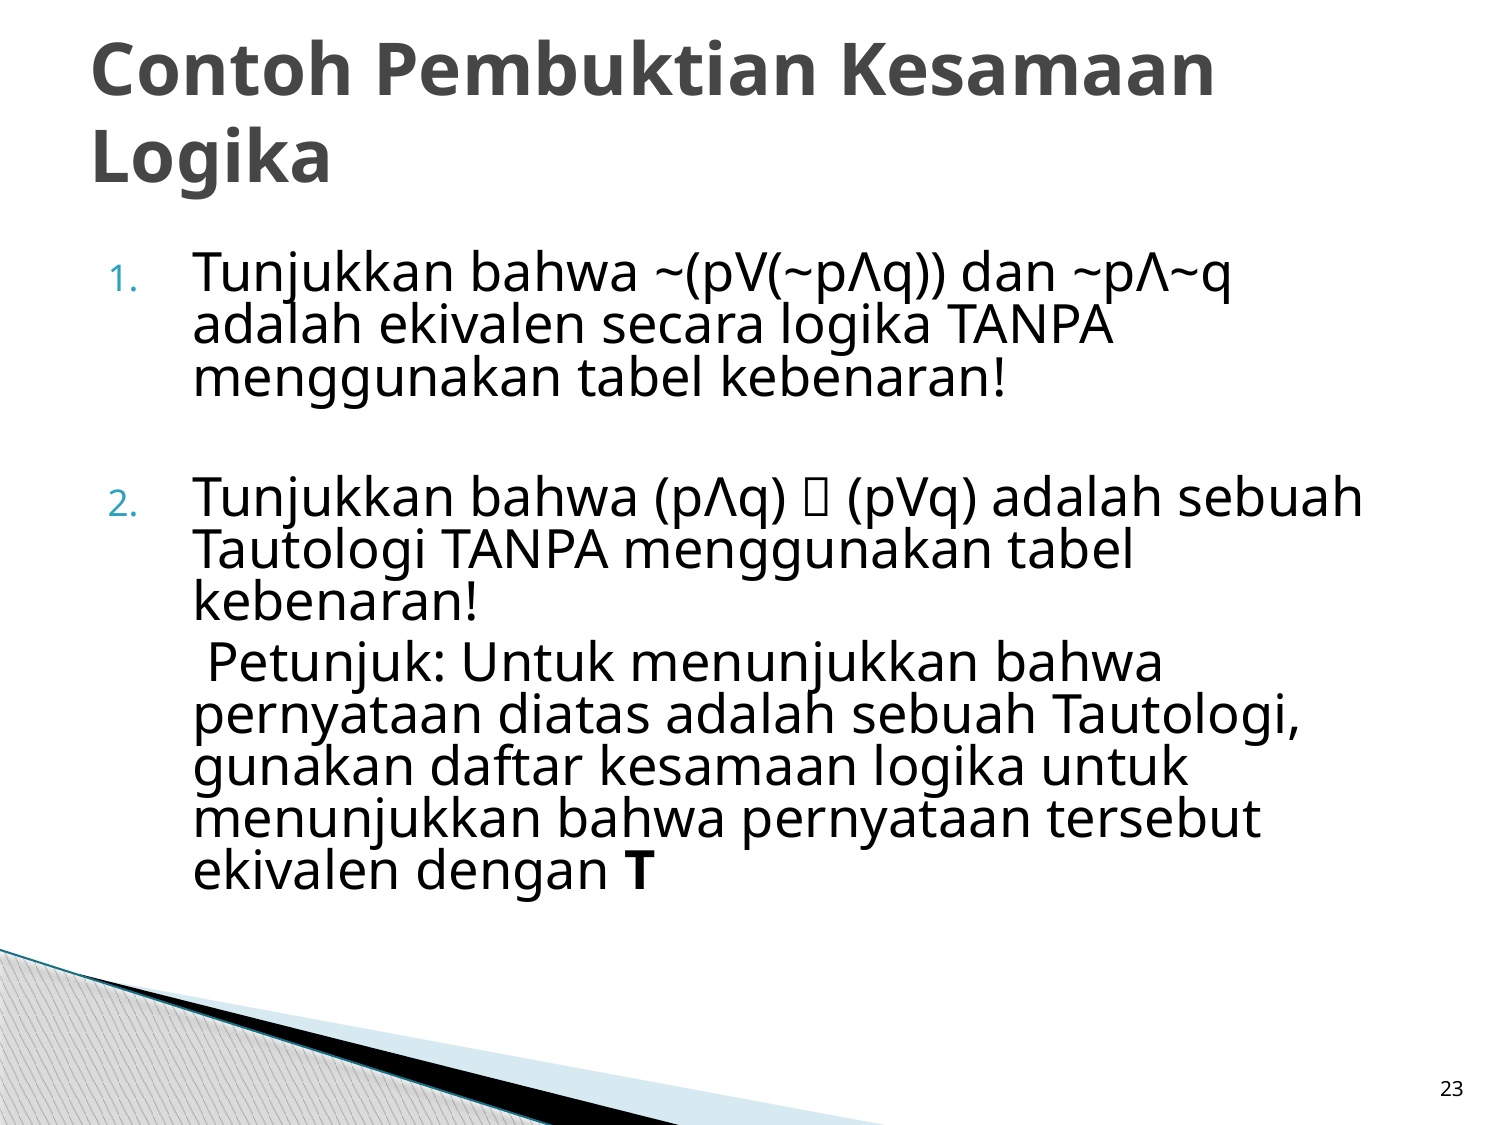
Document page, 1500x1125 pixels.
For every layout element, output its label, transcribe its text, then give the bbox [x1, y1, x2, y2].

slide_number 23 [1418, 1051, 1479, 1112]
list Tunjukkan bahwa ~(pV(~pΛq)) dan ~pΛ~q adalah ekivalen secara logika TANPA menggunakan tabel kebenaran! Tunjukkan bahwa (pΛq)  (pVq) adalah sebuah Tautologi TANPA menggunakan tabel kebenaran! Petunjuk: Untuk menunjukkan bahwa pernyataan diatas adalah sebuah Tautologi, gunakan daftar kesamaan logika untuk menunjukkan bahwa pernyataan tersebut ekivalen dengan T [75, 243, 1425, 986]
title Contoh Pembuktian Kesamaan Logika [75, 45, 1425, 175]
